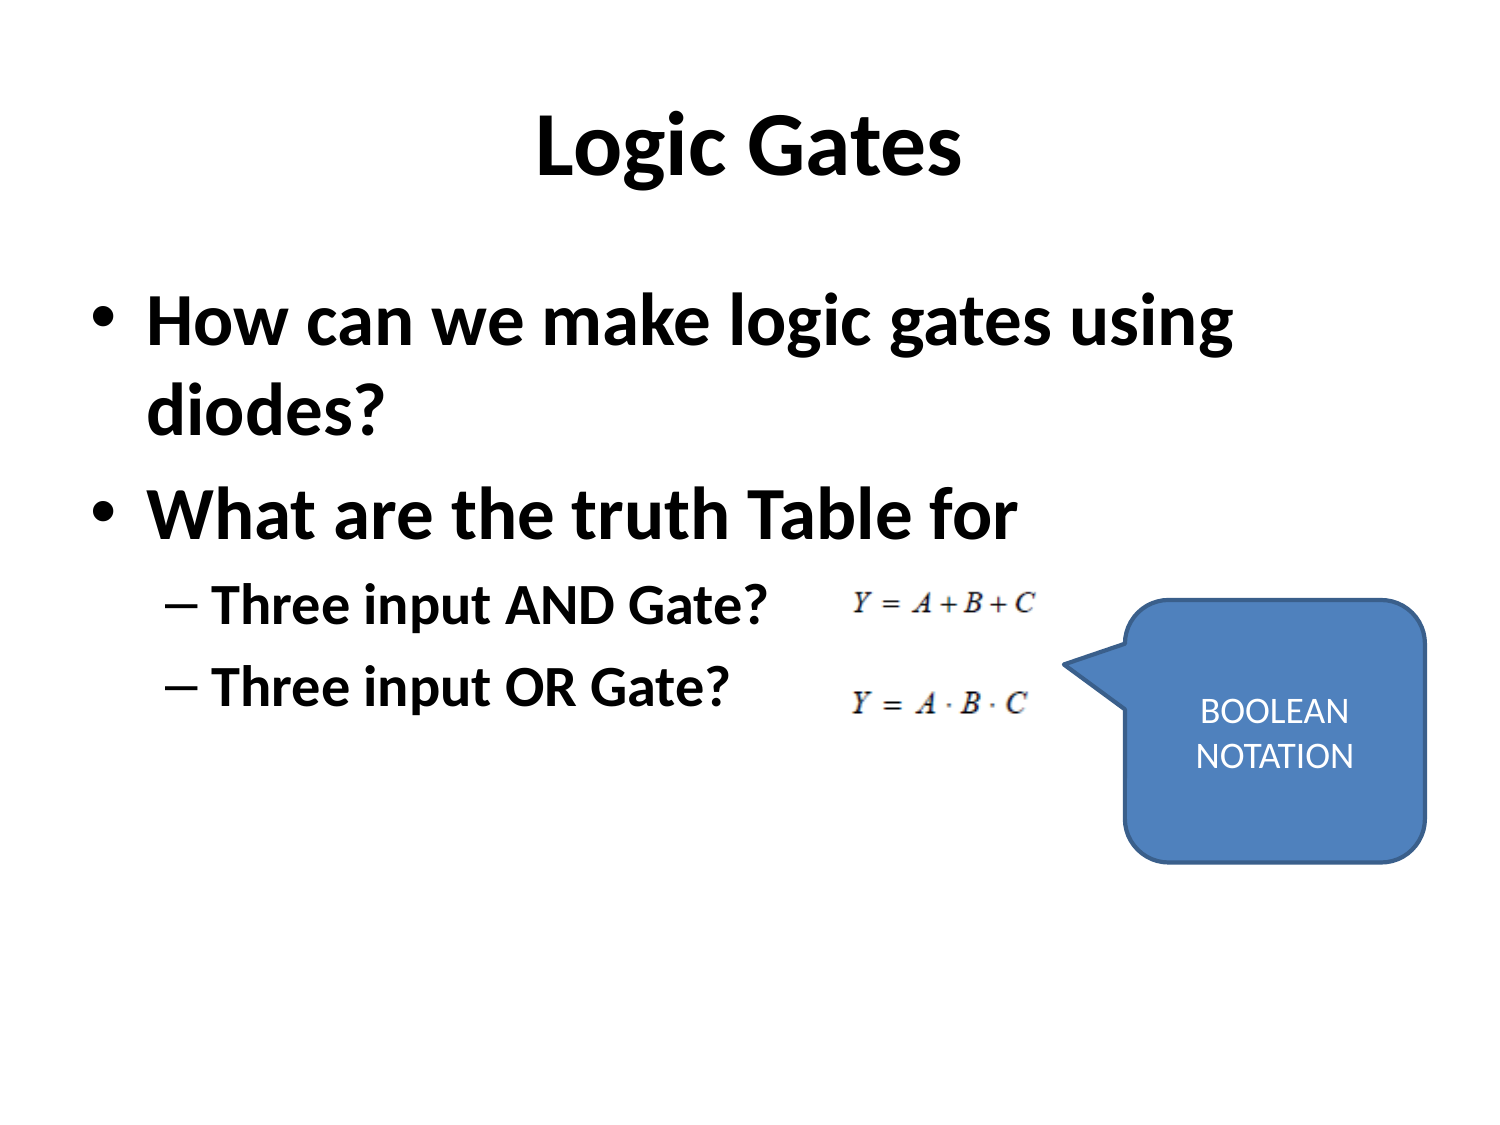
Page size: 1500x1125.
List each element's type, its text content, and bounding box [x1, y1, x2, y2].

list How can we make logic gates using diodes? What are the truth Table for Three input AND Gate? Three input OR Gate? [75, 262, 1425, 1005]
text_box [824, 562, 1426, 863]
title Logic Gates [75, 45, 1425, 233]
